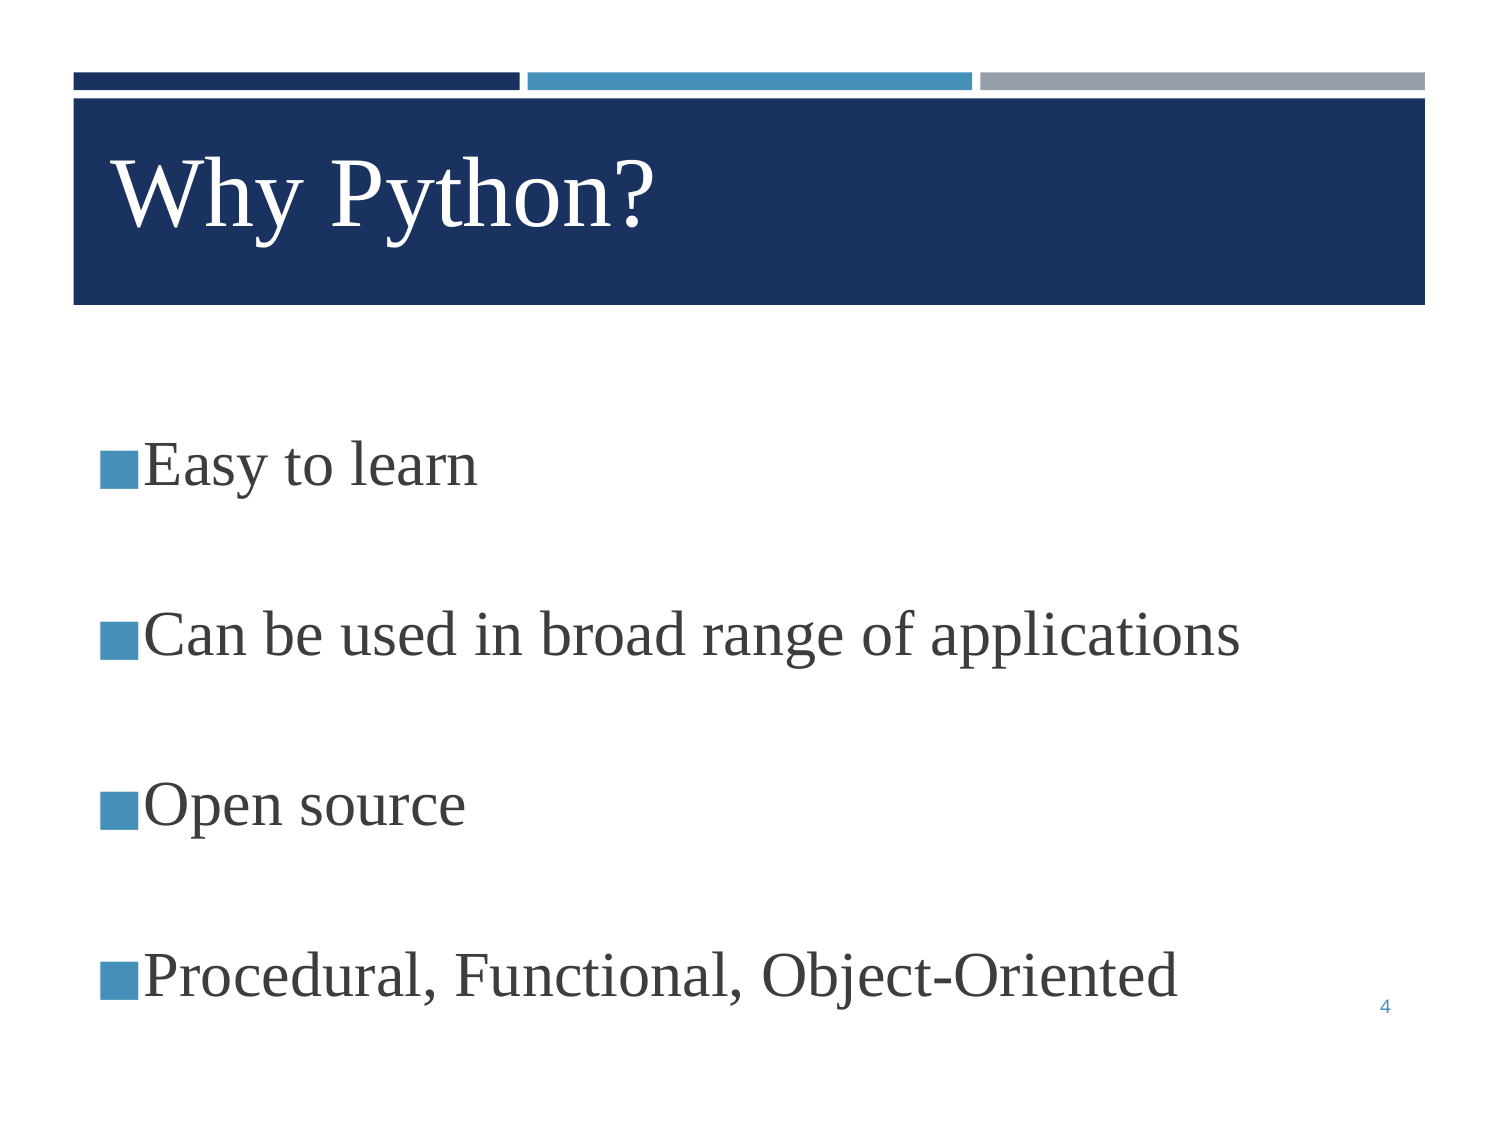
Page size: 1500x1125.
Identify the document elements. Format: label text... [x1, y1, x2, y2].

slide_number 4 [1279, 977, 1406, 1037]
list Easy to learn Can be used in broad range of applications Open source Procedural, Functional, Object-Oriented [80, 336, 1470, 1025]
text_box Why Python? [95, 119, 967, 255]
